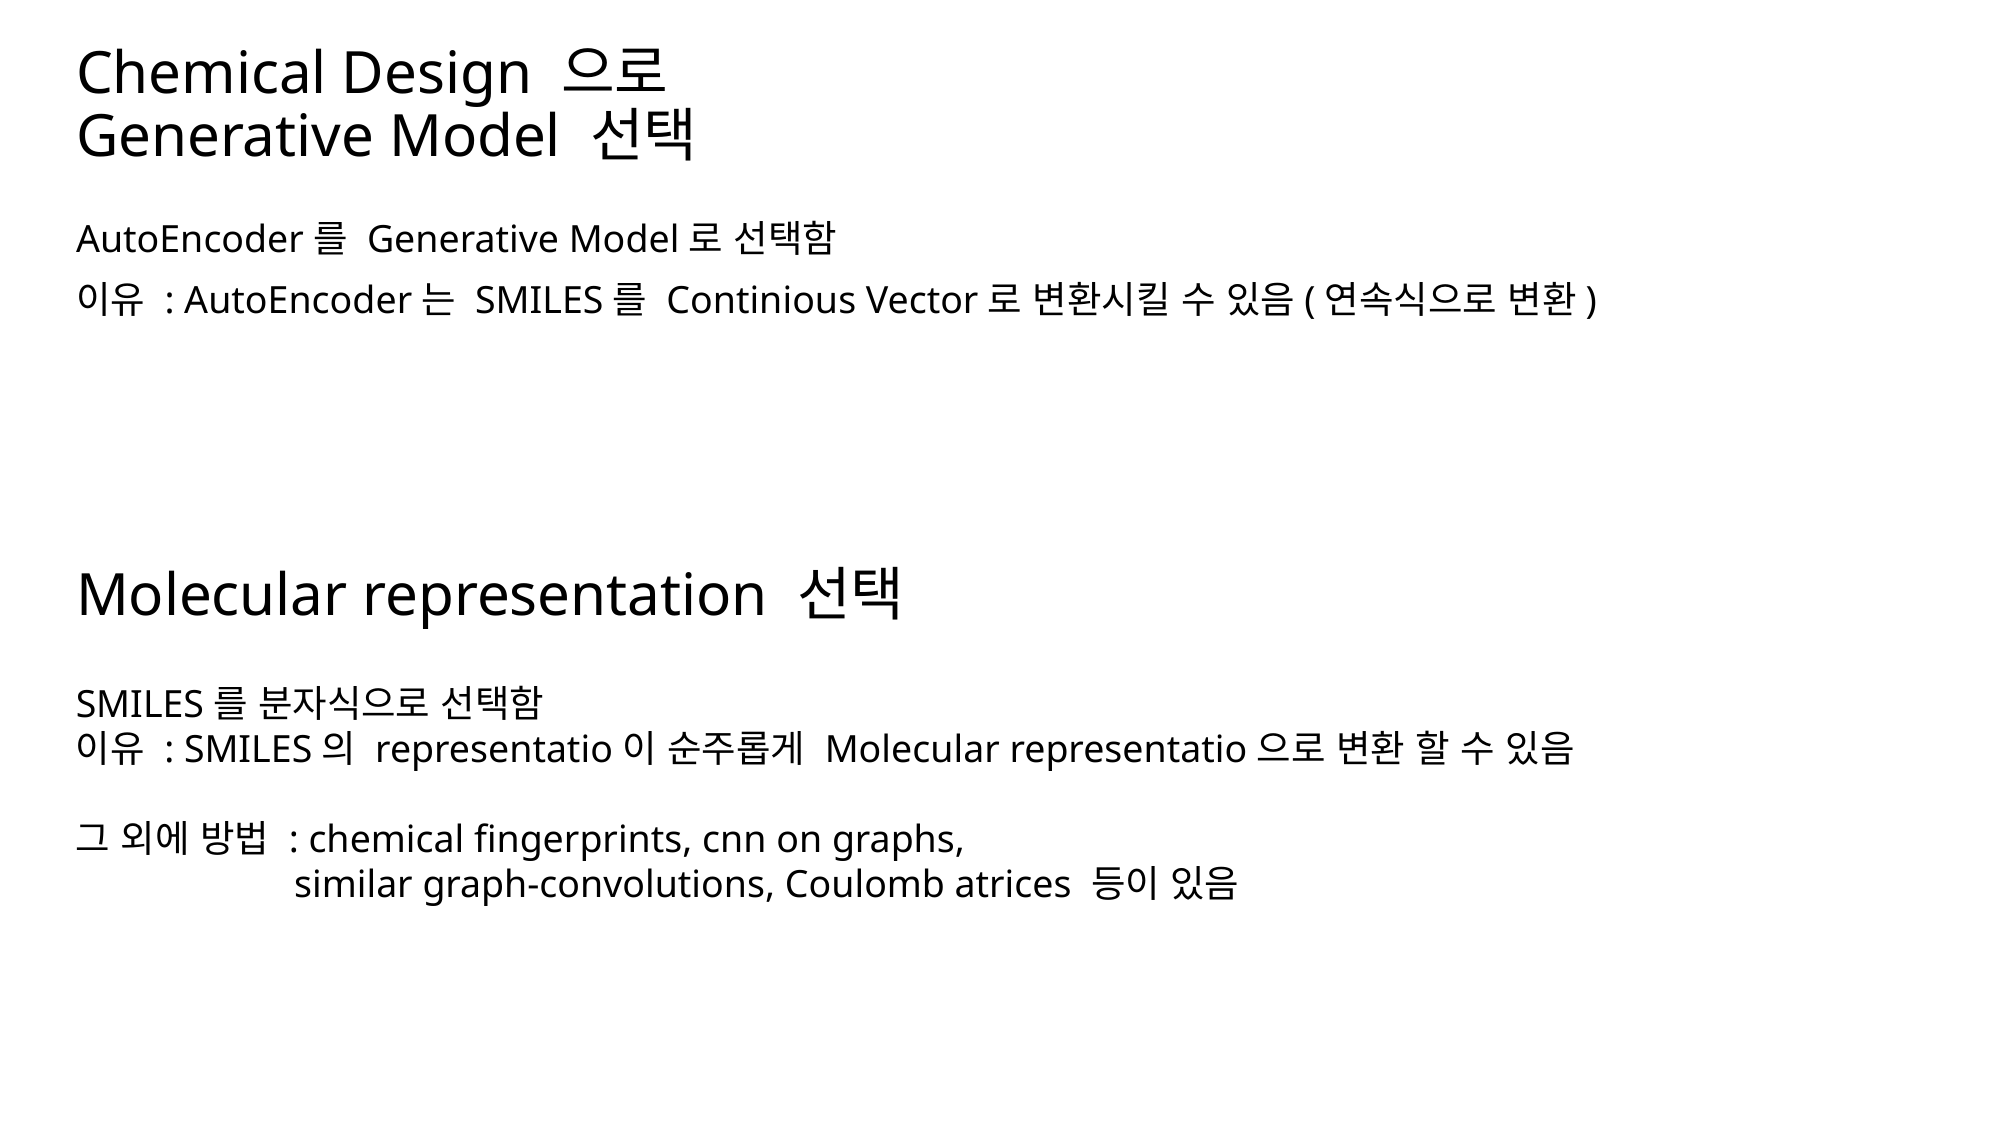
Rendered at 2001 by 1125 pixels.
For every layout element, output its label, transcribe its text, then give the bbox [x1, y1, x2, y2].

text_box SMILES를 분자식으로 선택함 이유 : SMILES의 representatio이 순주롭게 Molecular representatio으로 변환 할 수 있음 그 외에 방법 : chemical fingerprints, cnn on graphs, similar graph-convolutions, Coulomb atrices 등이 있음 [61, 672, 1774, 1002]
text_box Molecular representation 선택 [61, 490, 1450, 703]
title Chemical Design 으로 Generative Model 선택 [61, 0, 1450, 212]
list AutoEncoder를 Generative Model로 선택함 이유 : AutoEncoder는 SMILES를 Continious Vector로 변환시킬 수 있음(연속식으로 변환) [61, 212, 1891, 648]
